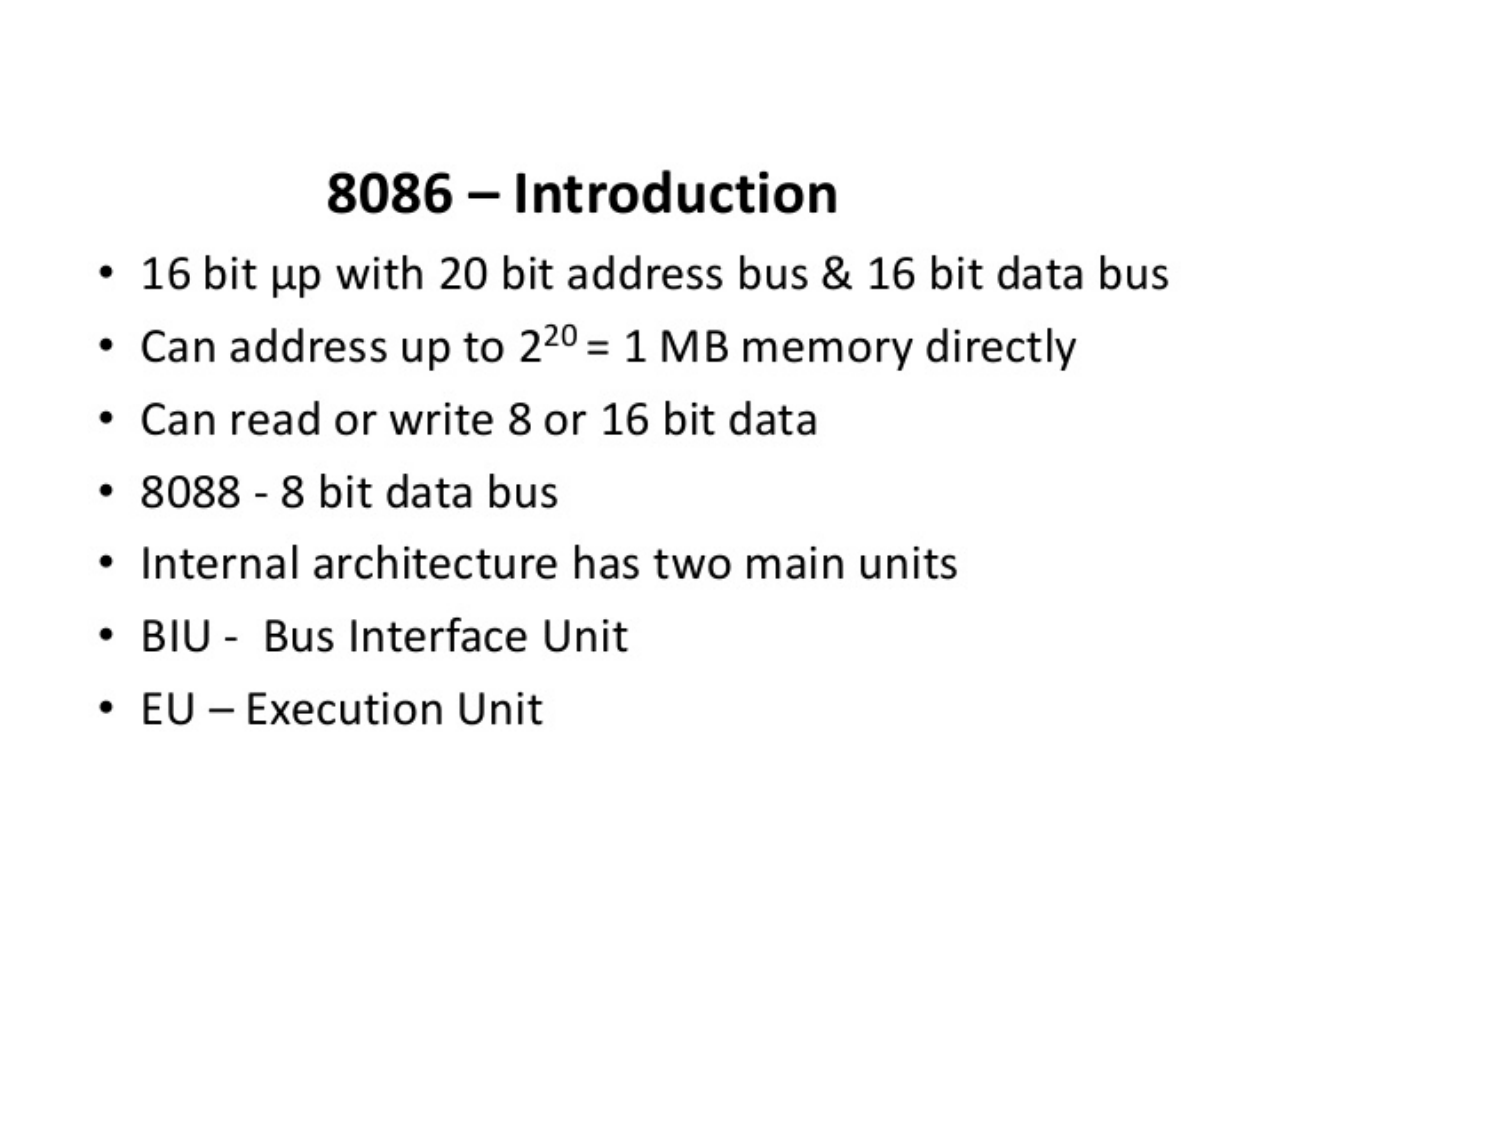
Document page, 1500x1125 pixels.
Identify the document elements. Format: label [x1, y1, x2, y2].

picture [87, 149, 1220, 1001]
